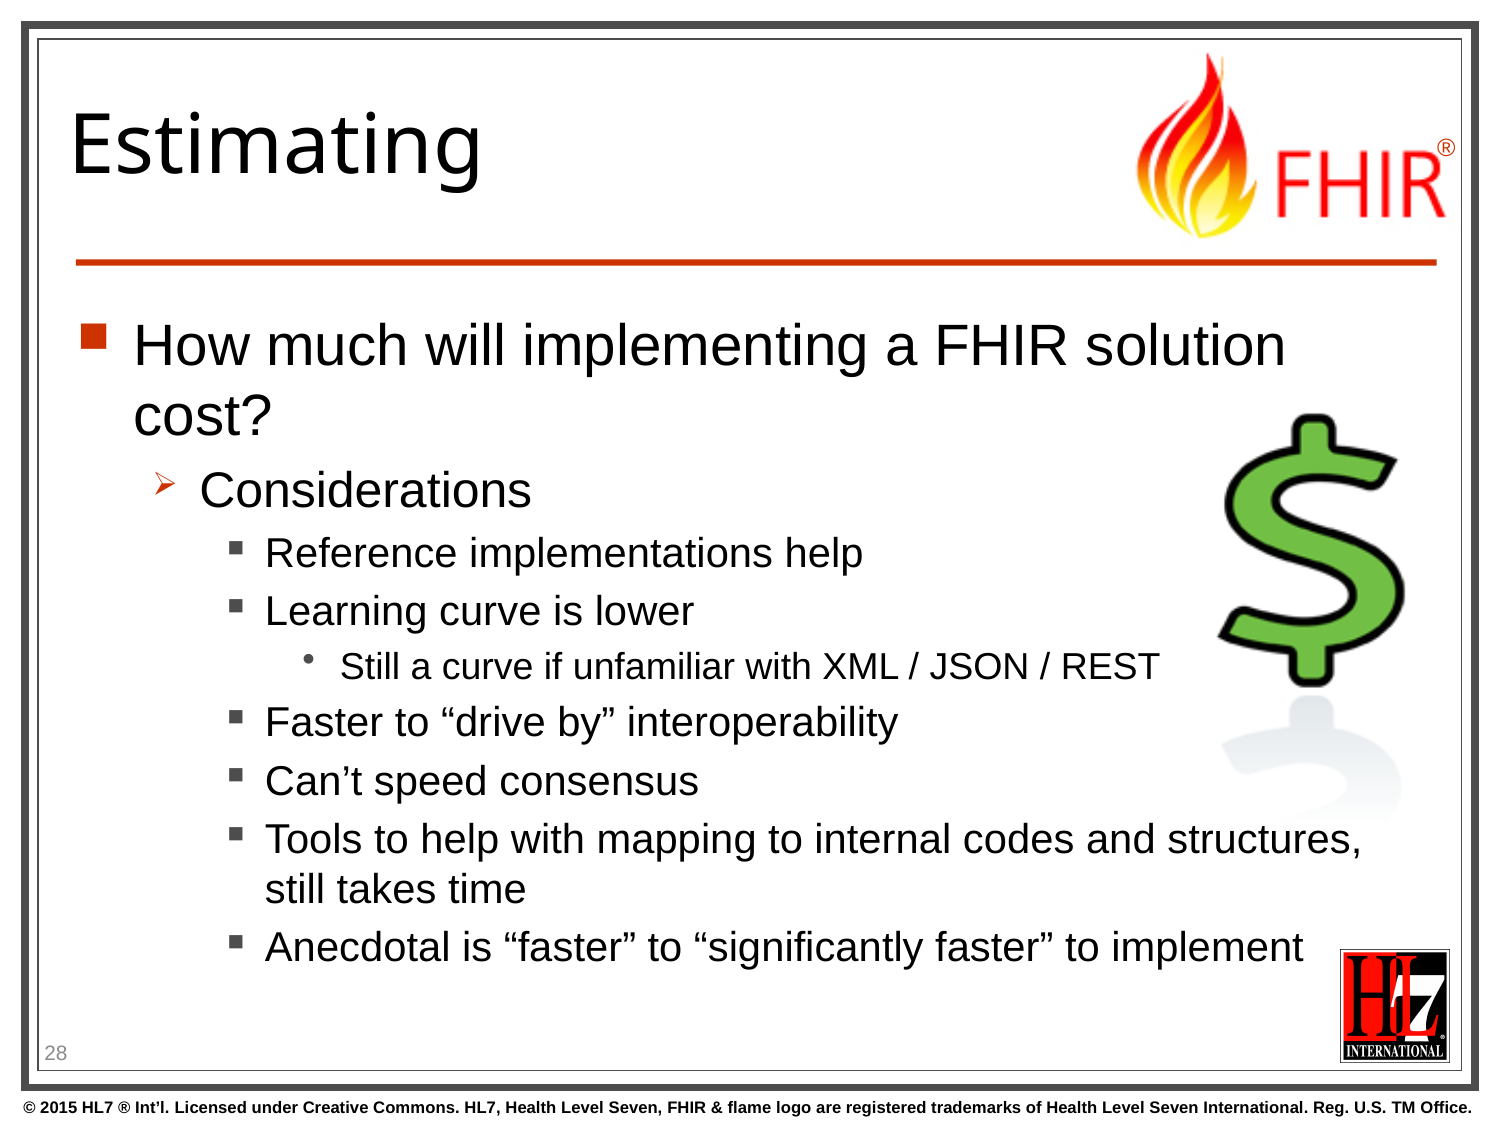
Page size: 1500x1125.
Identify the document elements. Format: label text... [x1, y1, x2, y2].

list How much will implementing a FHIR solution cost? Considerations Reference implementations help Learning curve is lower Still a curve if unfamiliar with XML / JSON / REST Faster to “drive by” interoperability Can’t speed consensus Tools to help with mapping to internal codes and structures, still takes time Anecdotal is “faster” to “significantly faster” to implement [62, 299, 1438, 1059]
picture [1092, 396, 1500, 848]
slide_number 28 [29, 1034, 148, 1071]
title Estimating [53, 54, 1128, 244]
picture [1124, 42, 1458, 249]
picture [1340, 949, 1450, 1063]
